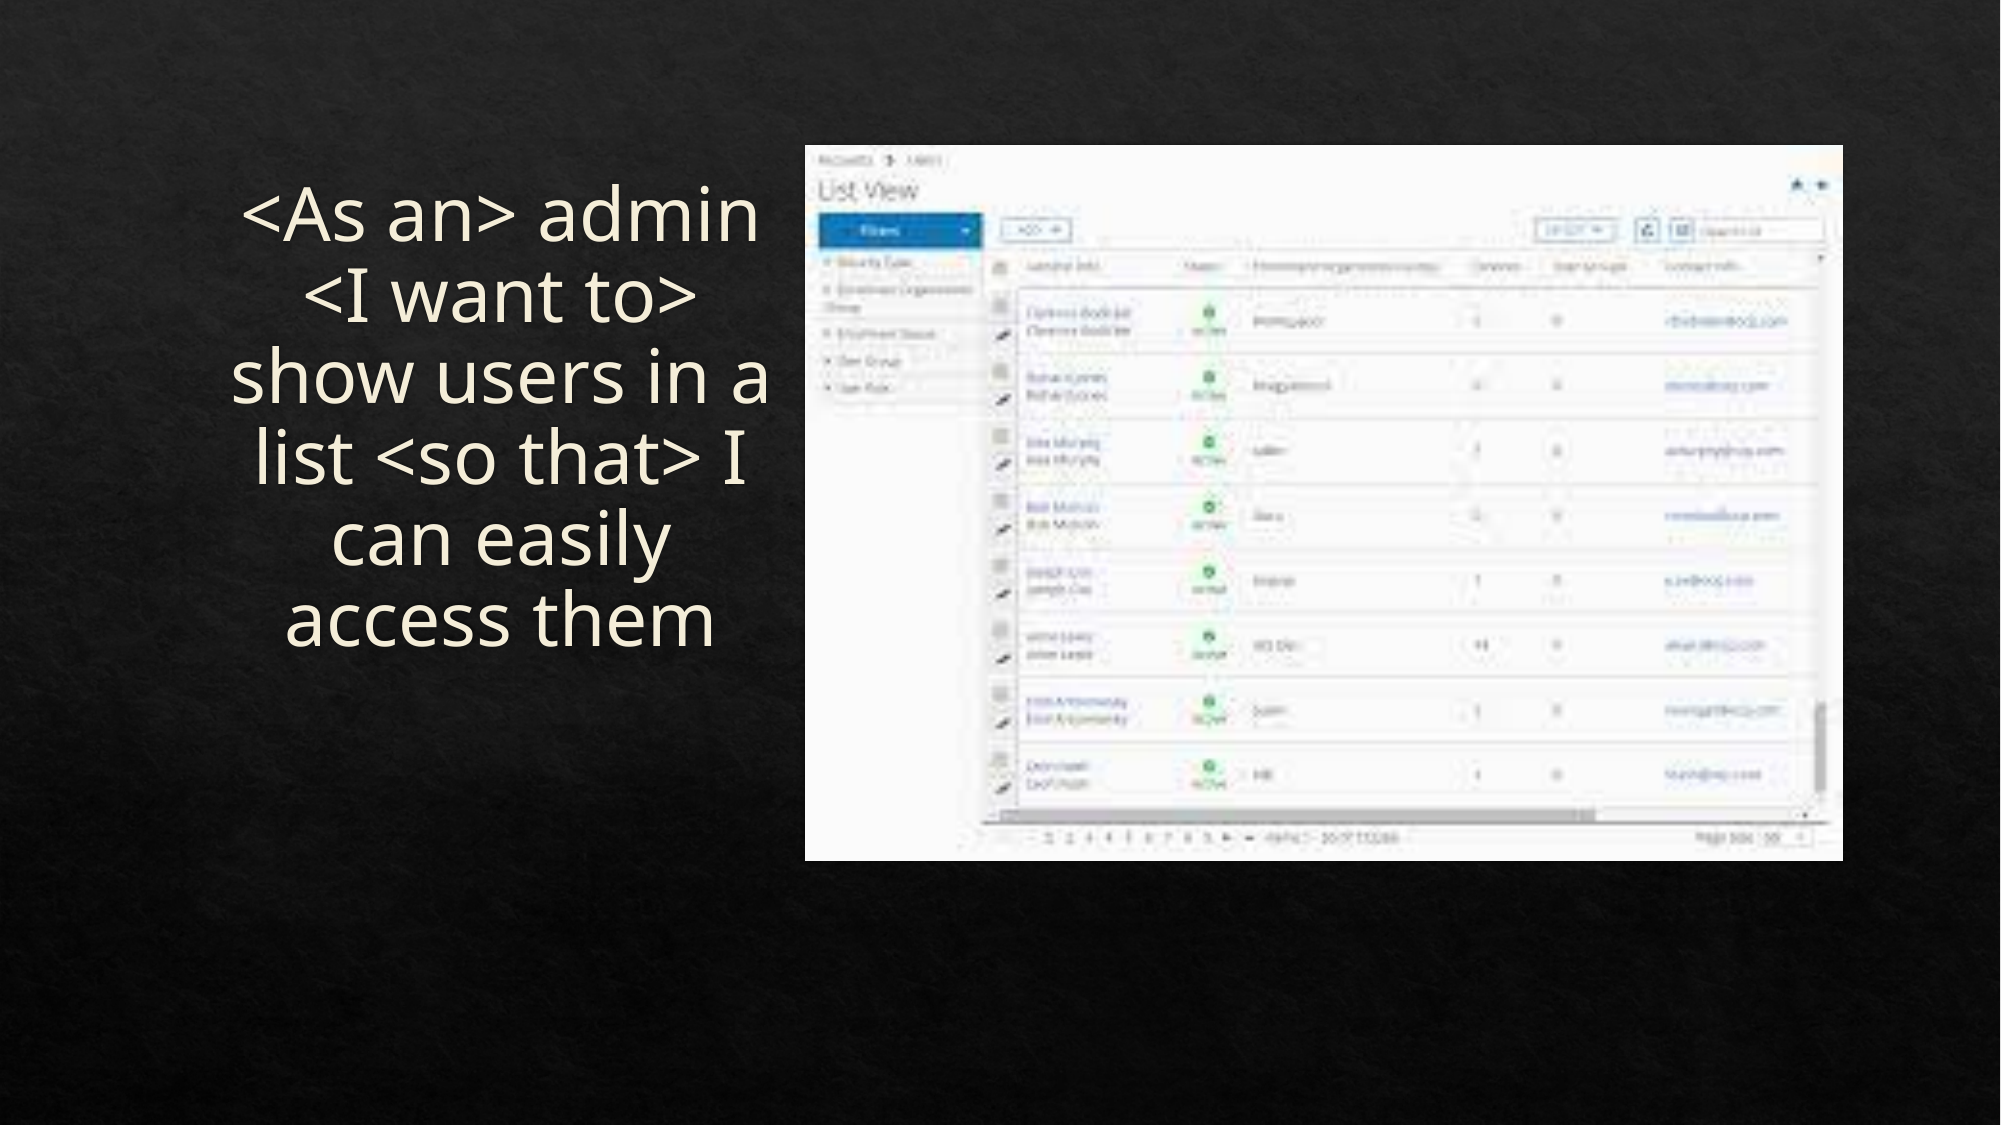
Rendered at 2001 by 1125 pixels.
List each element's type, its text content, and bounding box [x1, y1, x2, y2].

title <As an> admin <I want to> show users in a list <so that> I can easily access them [197, 371, 797, 671]
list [805, 145, 1843, 861]
